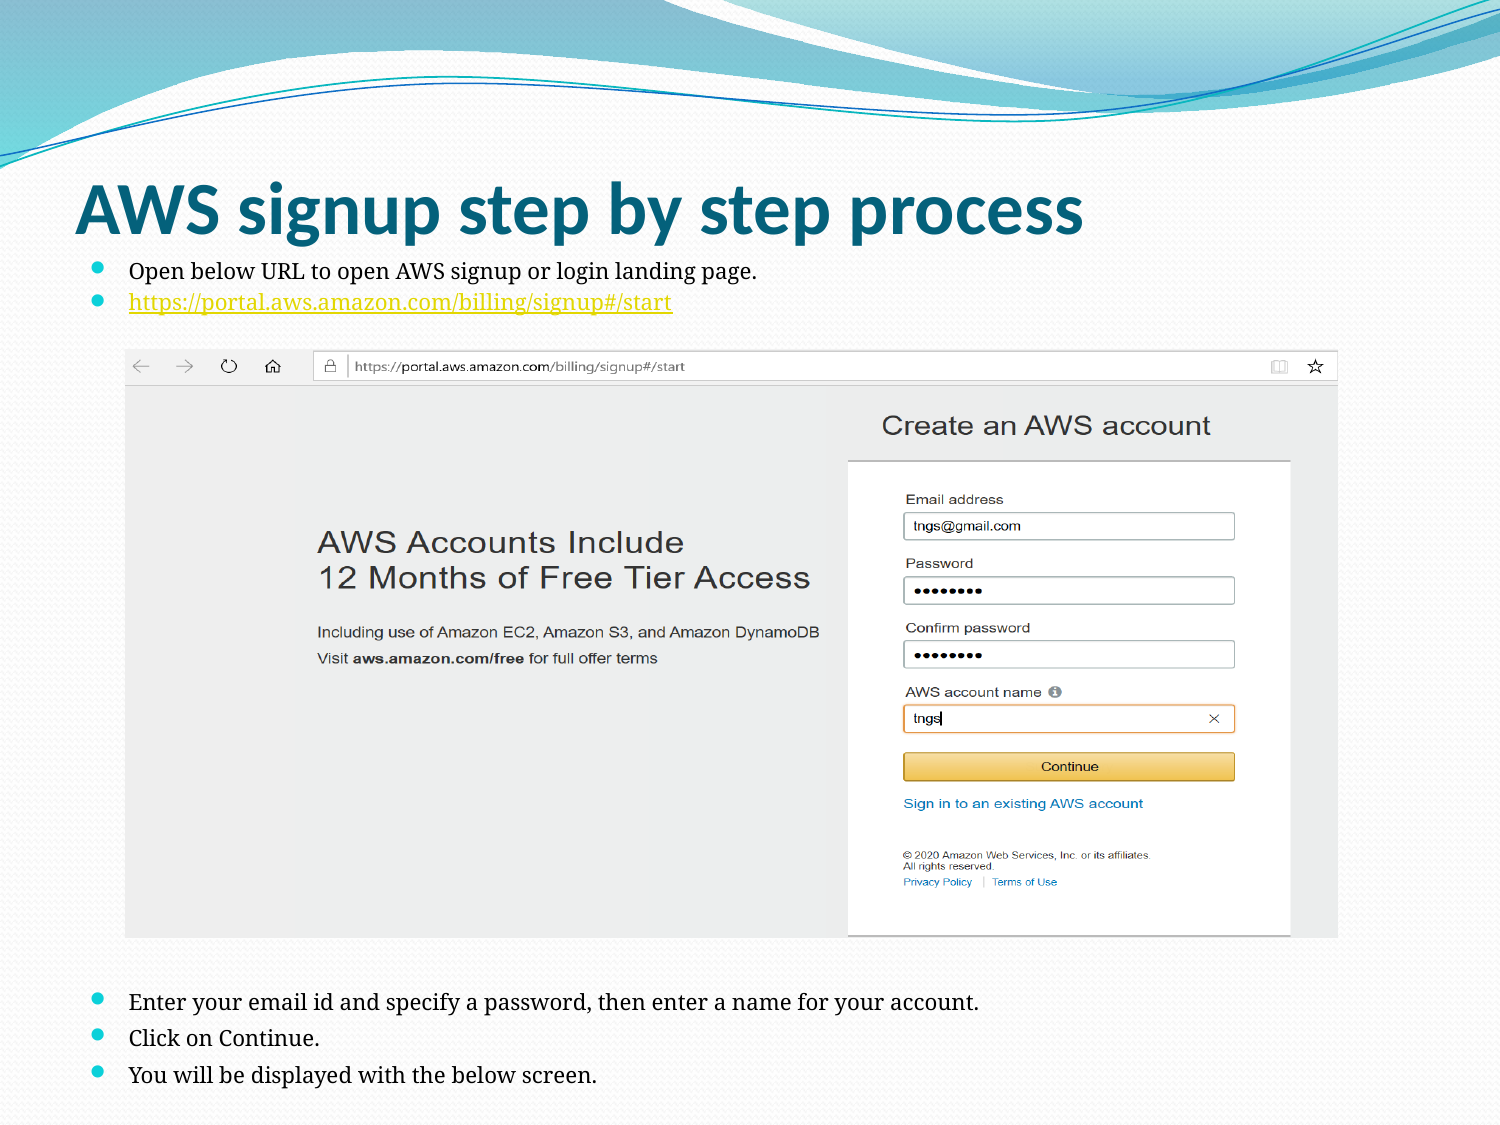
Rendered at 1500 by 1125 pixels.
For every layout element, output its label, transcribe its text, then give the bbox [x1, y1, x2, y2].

list Open below URL to open AWS signup or login landing page. https://portal.aws.amazon.com/billing/signup#/start Enter your email id and specify a password, then enter a name for your account. Click on Continue. You will be displayed with the below screen. [75, 249, 1425, 1100]
picture [124, 349, 1338, 938]
title AWS signup step by step process [75, 115, 1425, 249]
